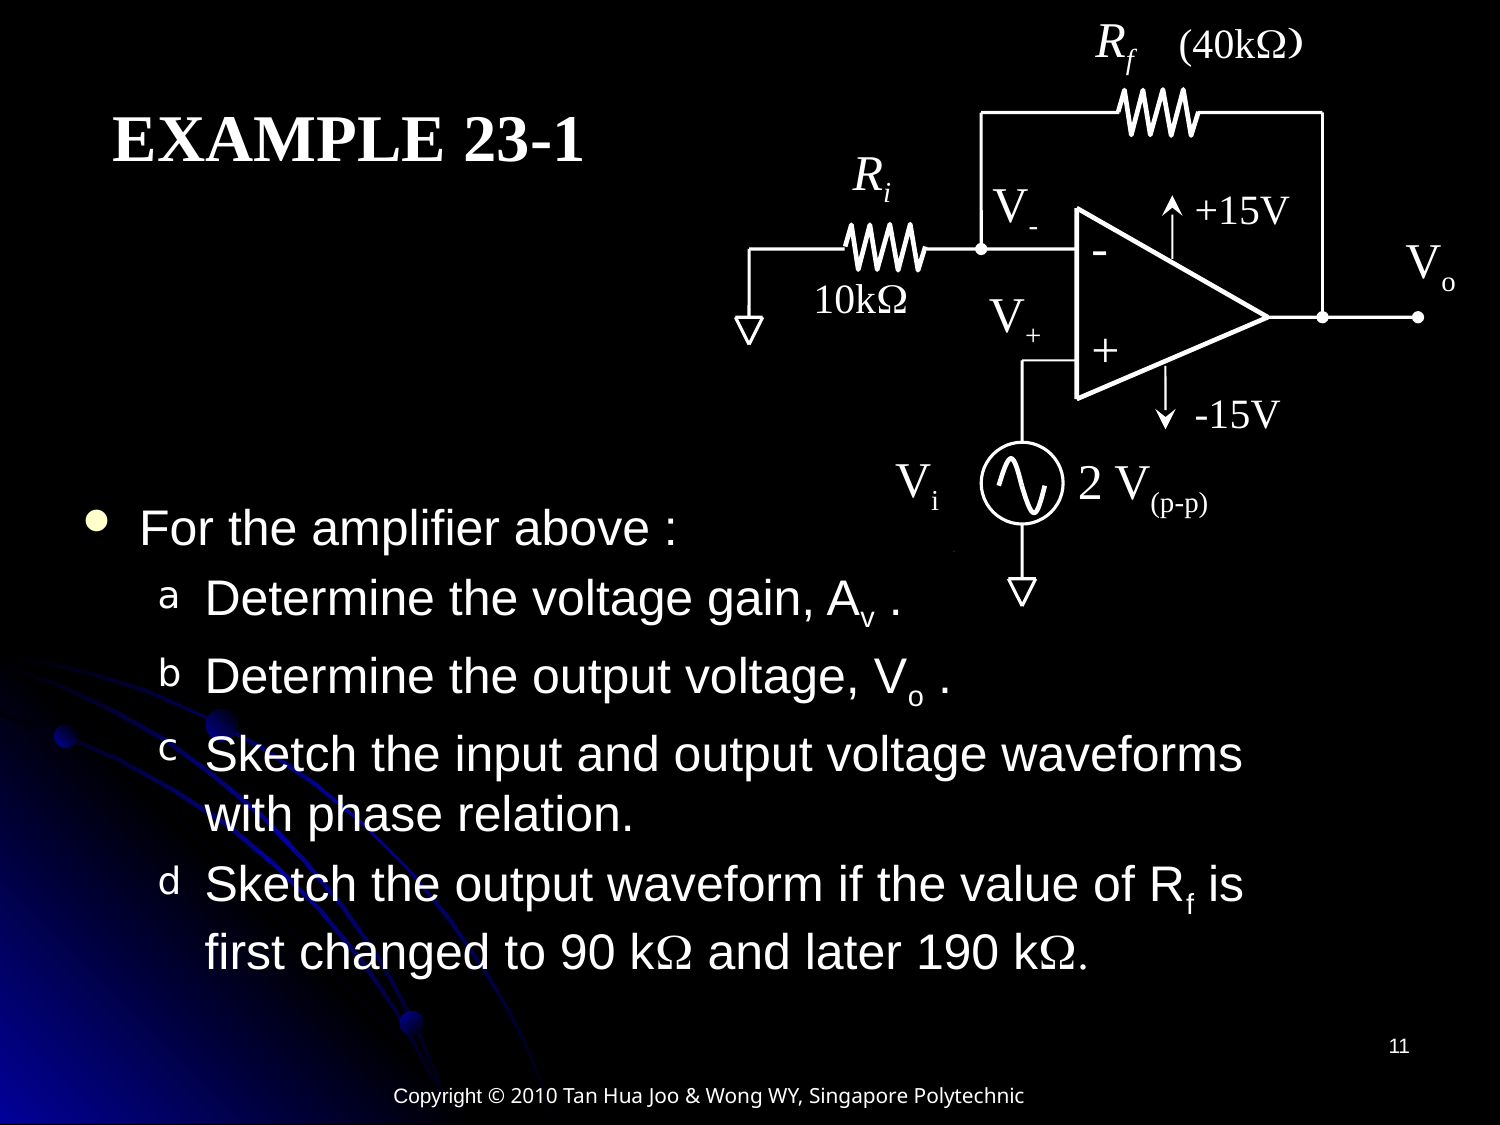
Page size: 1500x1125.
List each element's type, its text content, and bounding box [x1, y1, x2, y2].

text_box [735, 0, 1500, 607]
text_box EXAMPLE 23-1 [98, 76, 640, 195]
slide_number 11 [1074, 1025, 1425, 1100]
footer Copyright © 2010 Tan Hua Joo & Wong WY, Singapore Polytechnic [259, 1050, 1158, 1125]
text_box For the amplifier above : Determine the voltage gain, Av . Determine the output voltage, Vo . Sketch the input and output voltage waveforms with phase relation. Sketch the output waveform if the value of Rf is first changed to 90 kW and later 190 kW. [67, 488, 1296, 967]
